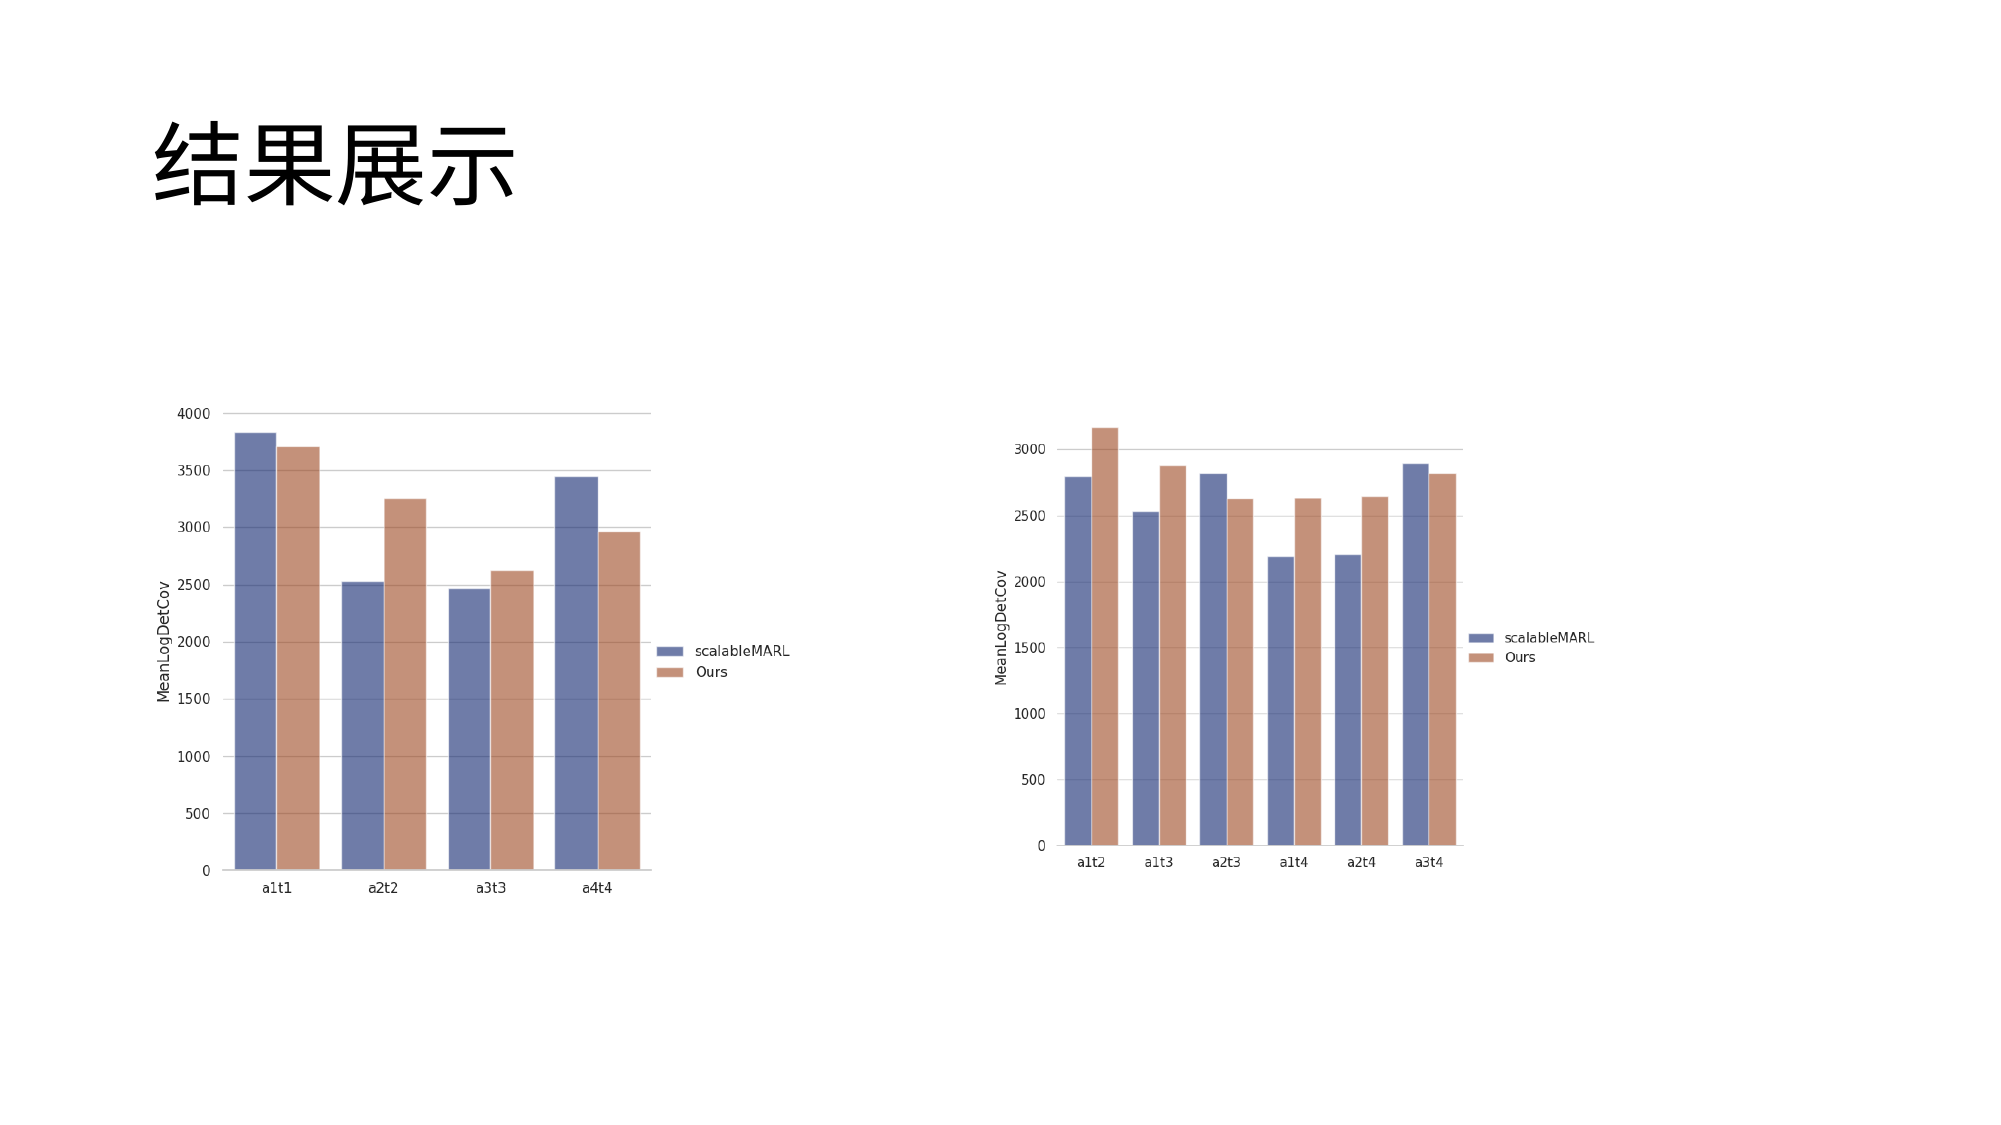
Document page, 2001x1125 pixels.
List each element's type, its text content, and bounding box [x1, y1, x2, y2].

picture [116, 391, 802, 933]
title 结果展示 [137, 59, 1863, 278]
picture [956, 391, 1606, 905]
